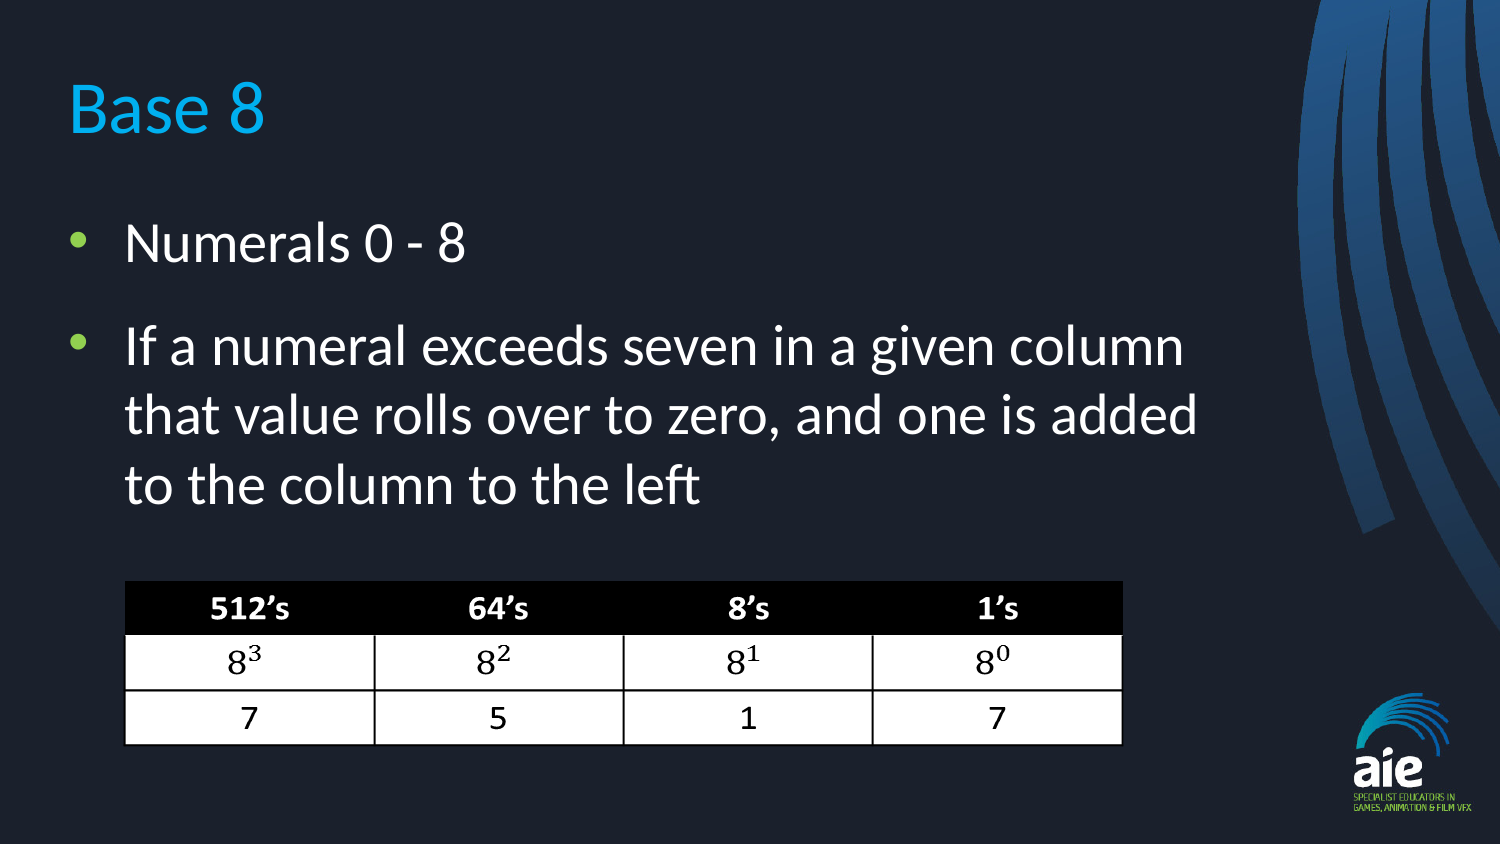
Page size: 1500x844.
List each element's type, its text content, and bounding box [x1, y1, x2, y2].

picture [0, 0, 1500, 844]
title Base 8 [53, 33, 1425, 175]
list Numerals 0 - 8 If a numeral exceeds seven in a given column that value rolls over to zero, and one is added to the column to the left [53, 196, 1258, 800]
